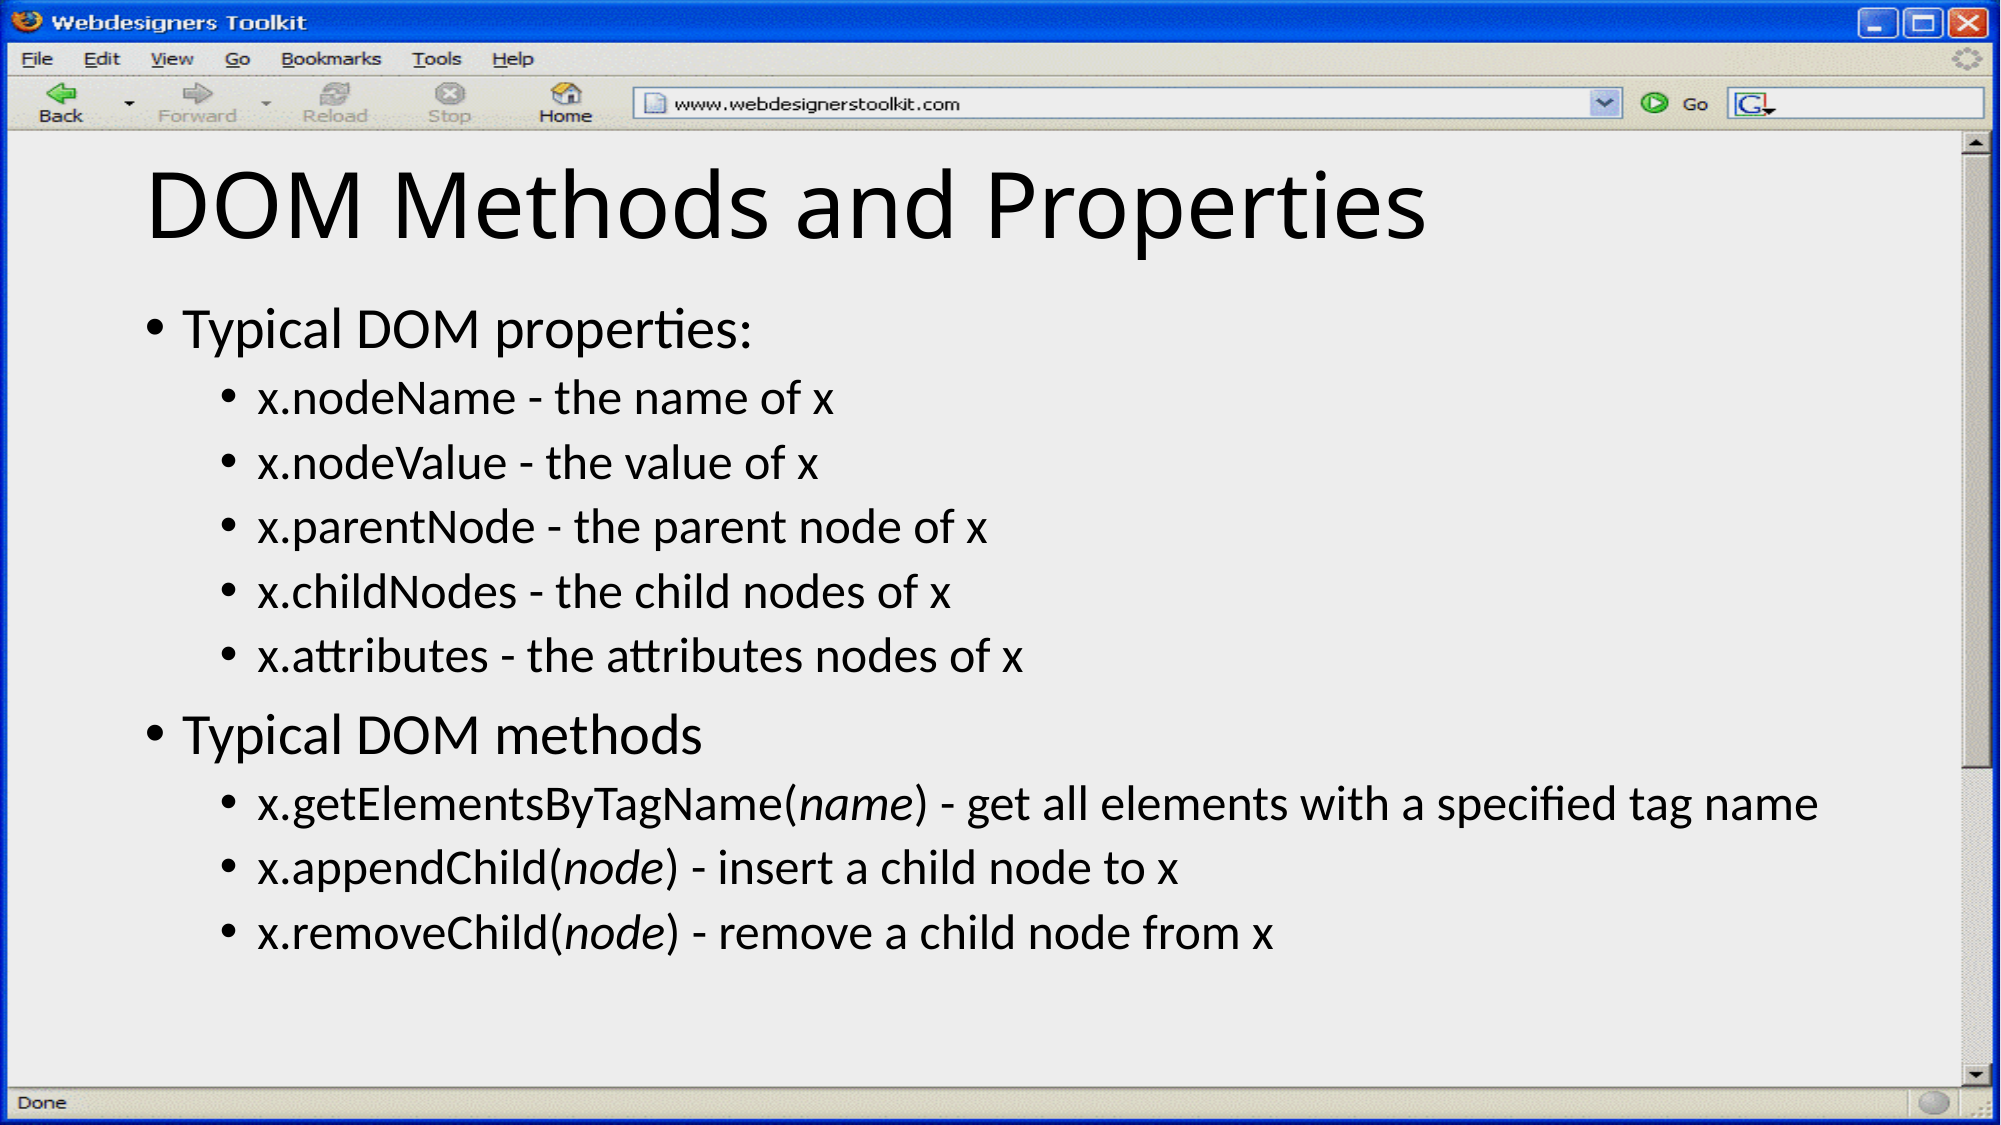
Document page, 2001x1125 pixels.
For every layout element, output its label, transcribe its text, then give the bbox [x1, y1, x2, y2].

list Typical DOM properties: x.nodeName - the name of x x.nodeValue - the value of x x.parentNode - the parent node of x x.childNodes - the child nodes of x x.attributes - the attributes nodes of x Typical DOM methods x.getElementsByTagName(name) - get all elements with a specified tag name x.appendChild(node) - insert a child node to x x.removeChild(node) - remove a child node from x [129, 291, 1855, 1044]
title DOM Methods and Properties [129, 136, 1855, 281]
picture [0, 0, 2001, 1125]
